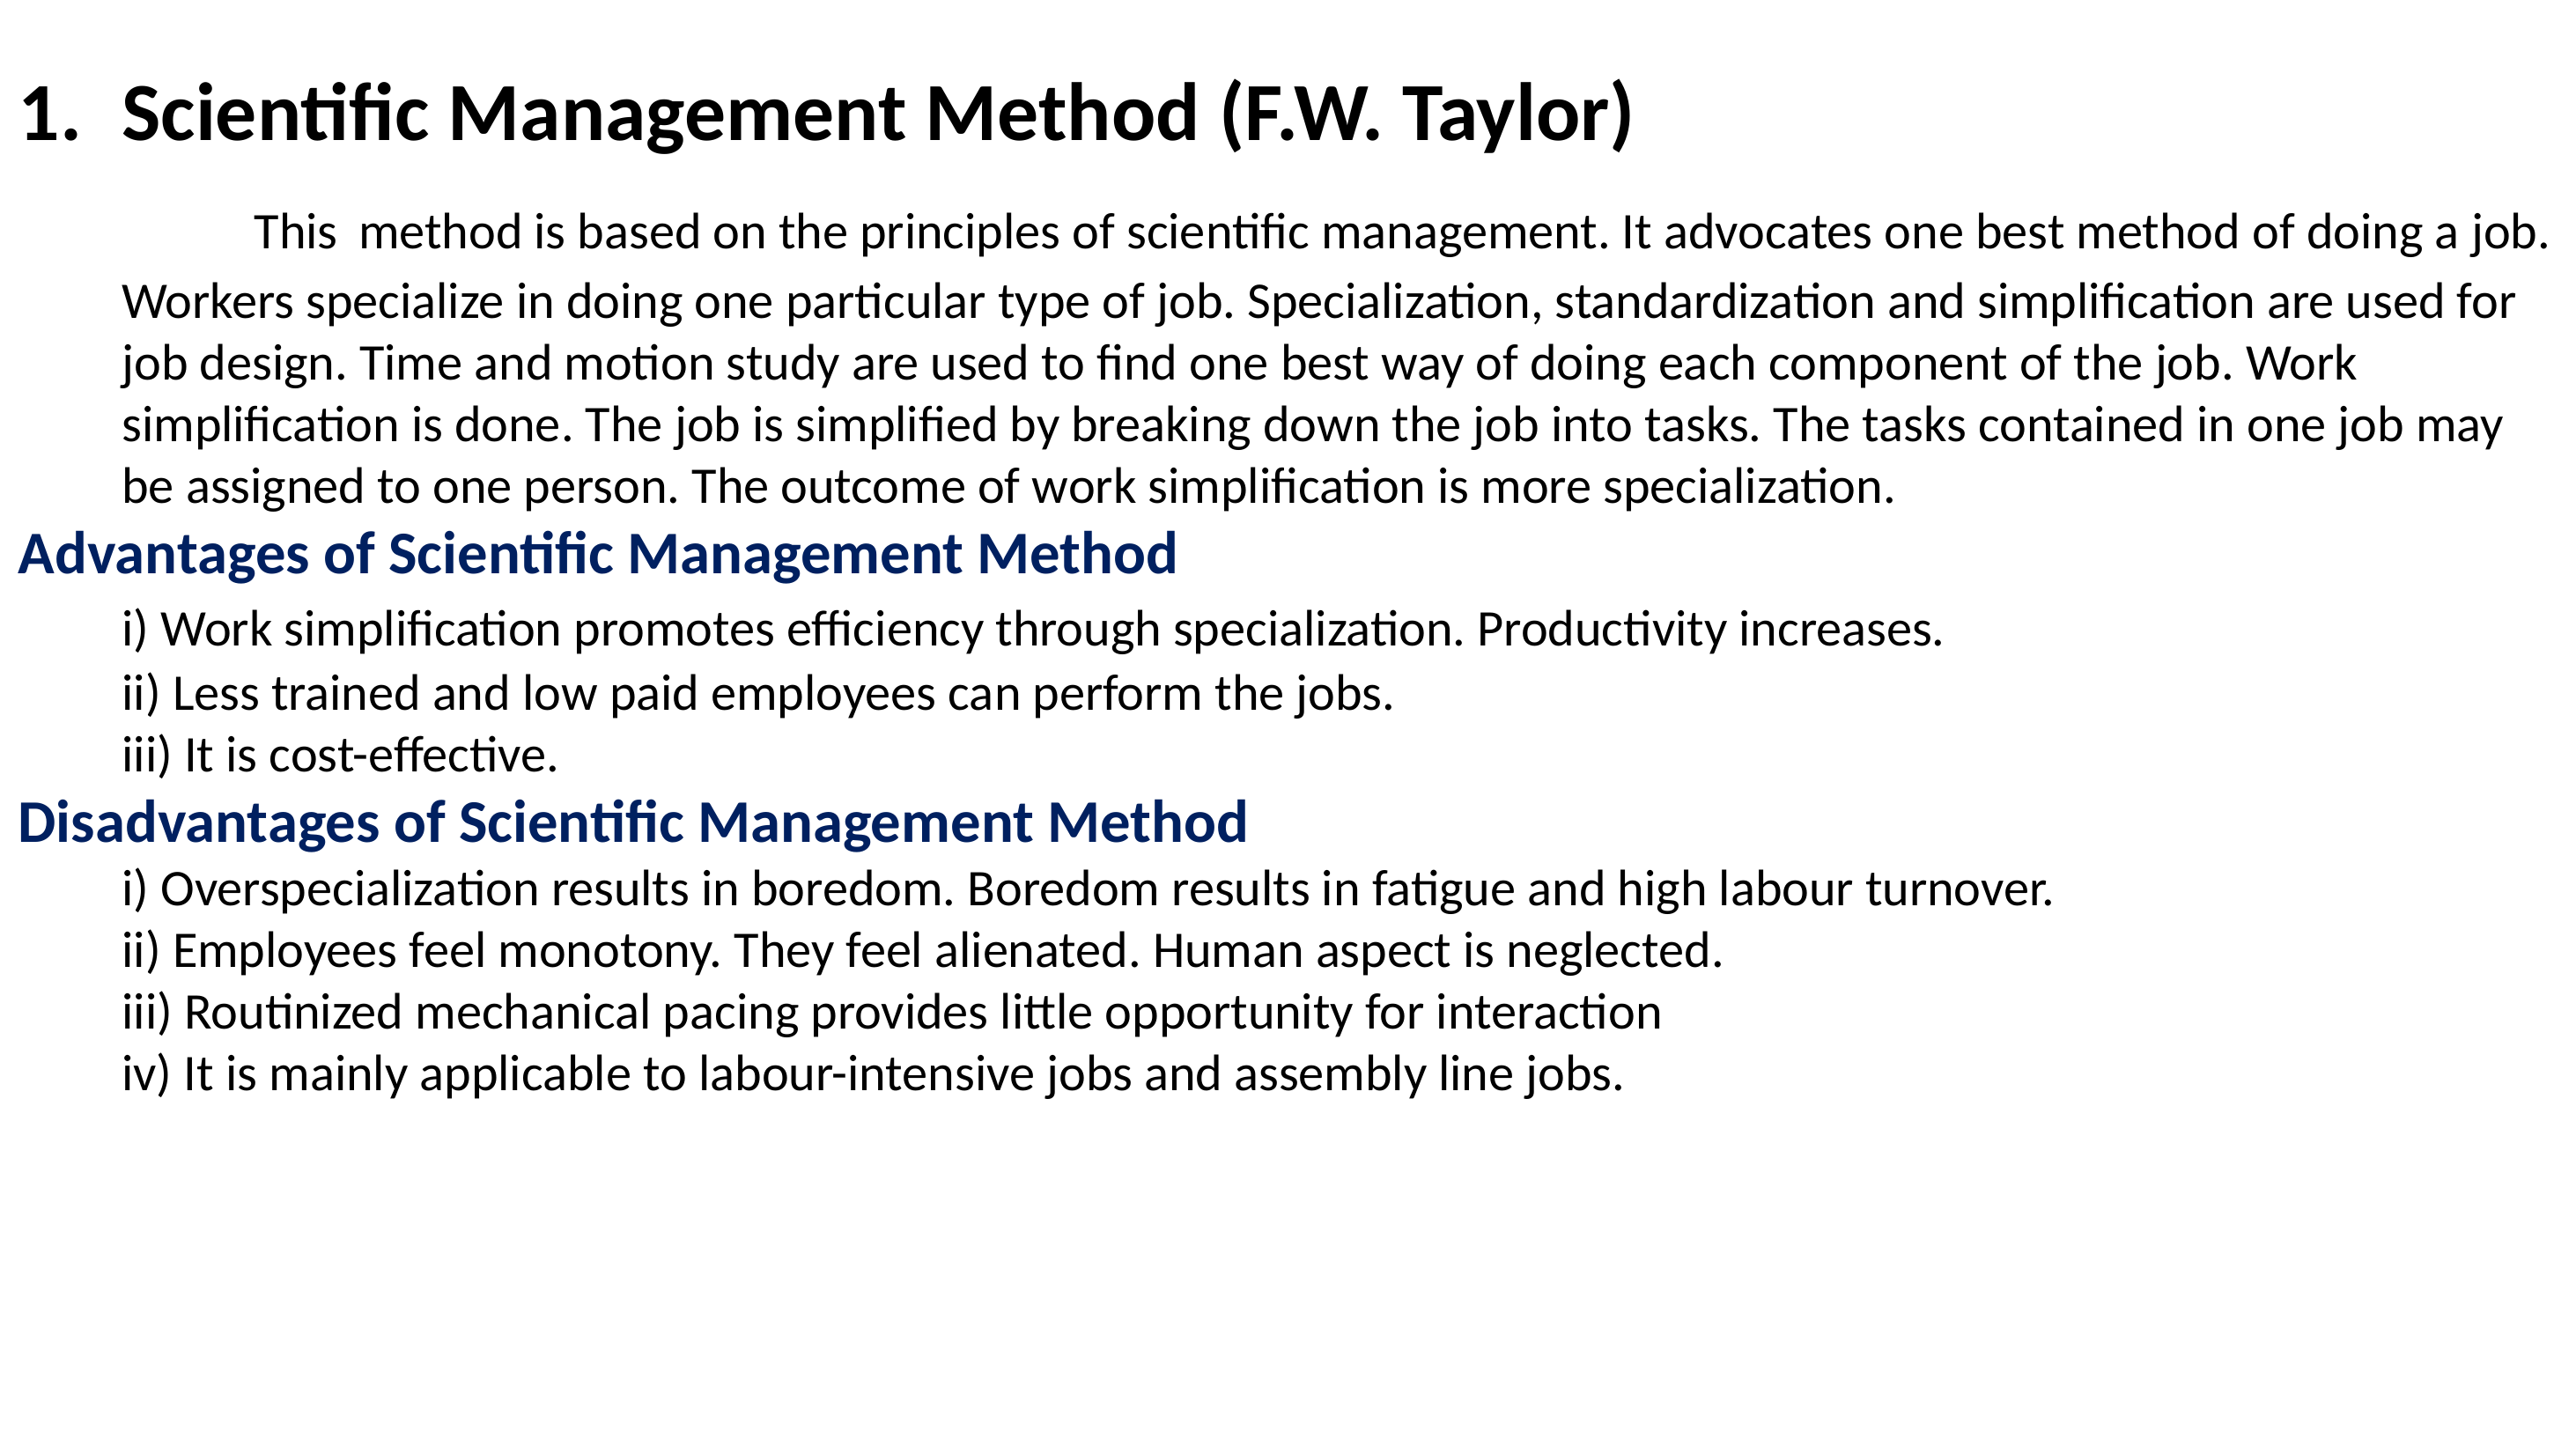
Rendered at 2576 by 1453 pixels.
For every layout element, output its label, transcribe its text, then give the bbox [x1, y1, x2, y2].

text_box Scientific Management Method (F.W. Taylor) This method is based on the principles of scientific management. It advocates one best method of doing a job. Workers specialize in doing one particular type of job. Specialization, standardization and simplification are used for job design. Time and motion study are used to find one best way of doing each component of the job. Work simplification is done. The job is simplified by breaking down the job into tasks. The tasks contained in one job may be assigned to one person. The outcome of work simplification is more specialization. Advantages of Scientific Management Method i) Work simplification promotes efficiency through specialization. Productivity increases. ii) Less trained and low paid employees can perform the jobs. iii) It is cost-effective. Disadvantages of Scientific Management Method i) Overspecialization results in boredom. Boredom results in fatigue and high labour turnover. ii) Employees feel monotony. They feel alienated. Human aspect is neglected. iii) Routinized mechanical pacing provides little opportunity for interaction iv) It is mainly applicable to labour-intensive jobs and assembly line jobs. [0, 48, 2576, 1110]
